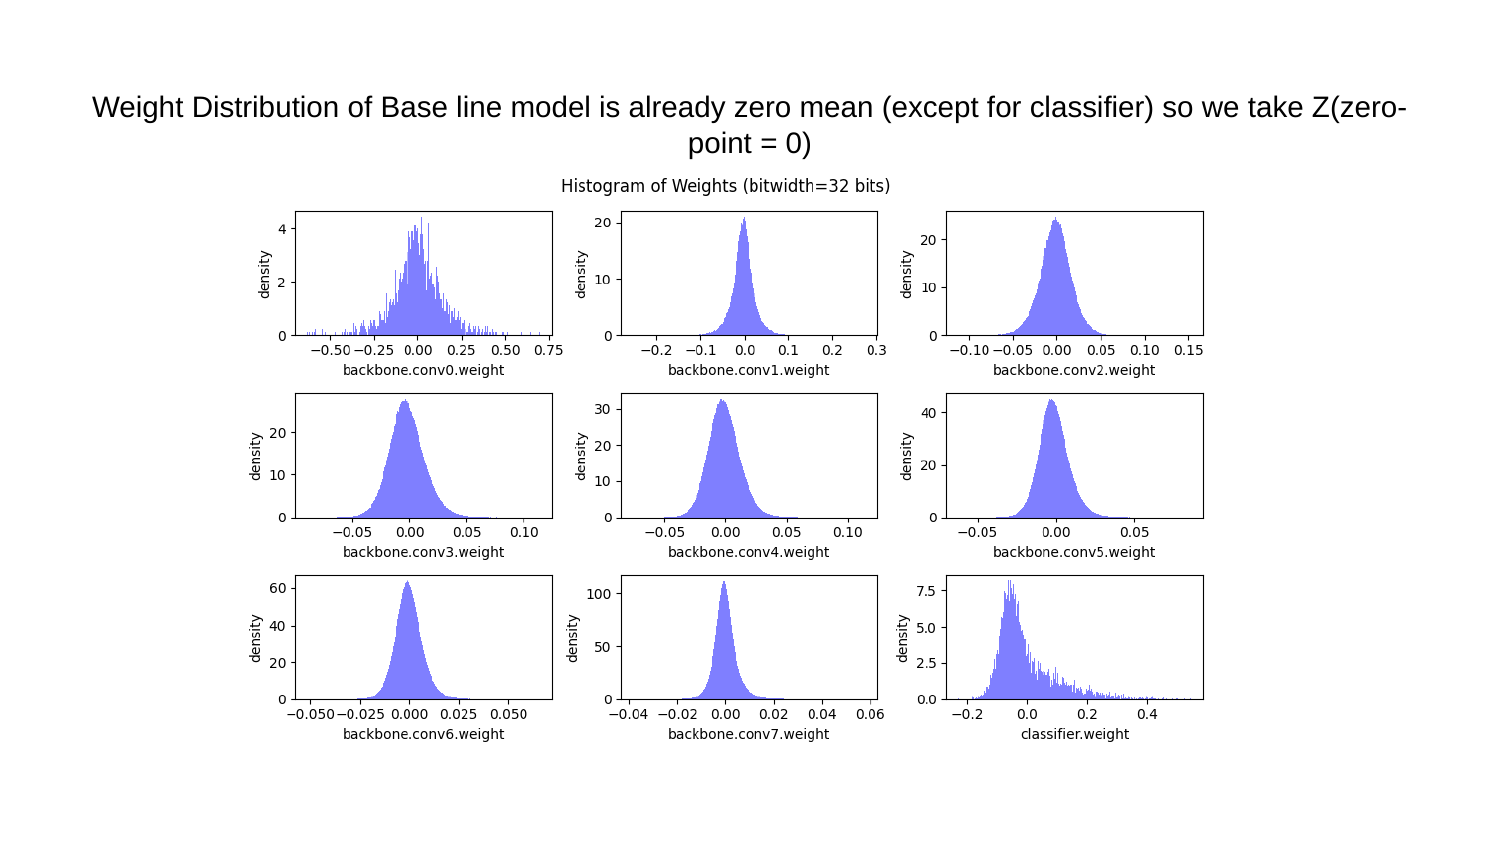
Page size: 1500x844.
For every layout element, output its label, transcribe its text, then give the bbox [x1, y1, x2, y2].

title Weight Distribution of Base line model is already zero mean (except for classifier) so we take Z(zero-point = 0) [51, 72, 1449, 167]
picture [234, 166, 1217, 756]
